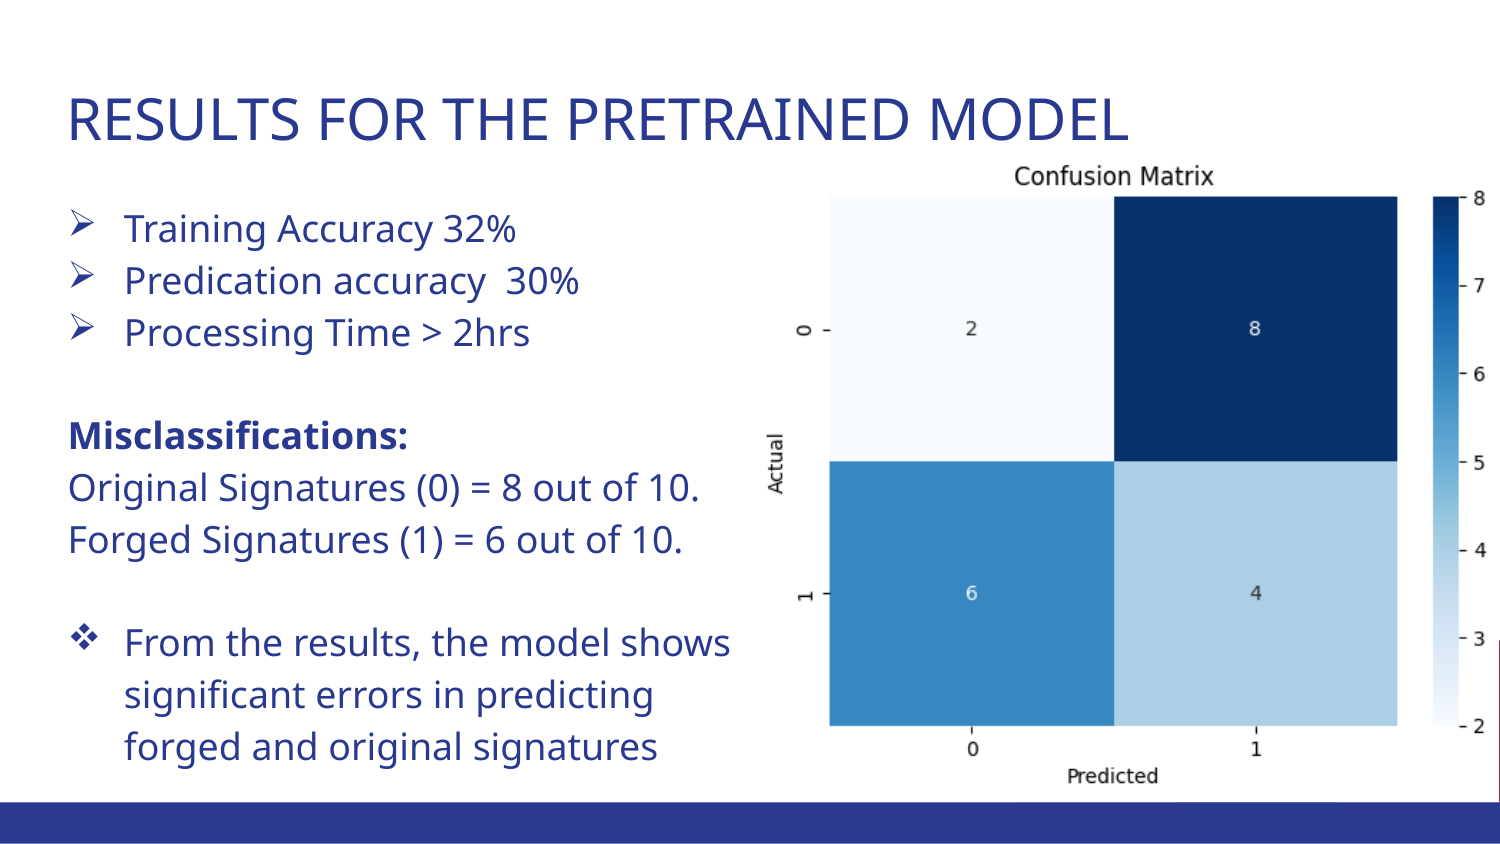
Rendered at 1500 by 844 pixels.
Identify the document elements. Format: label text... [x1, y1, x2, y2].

picture [754, 151, 1500, 802]
title RESULTS FOR THE PRETRAINED MODEL [51, 67, 1449, 167]
